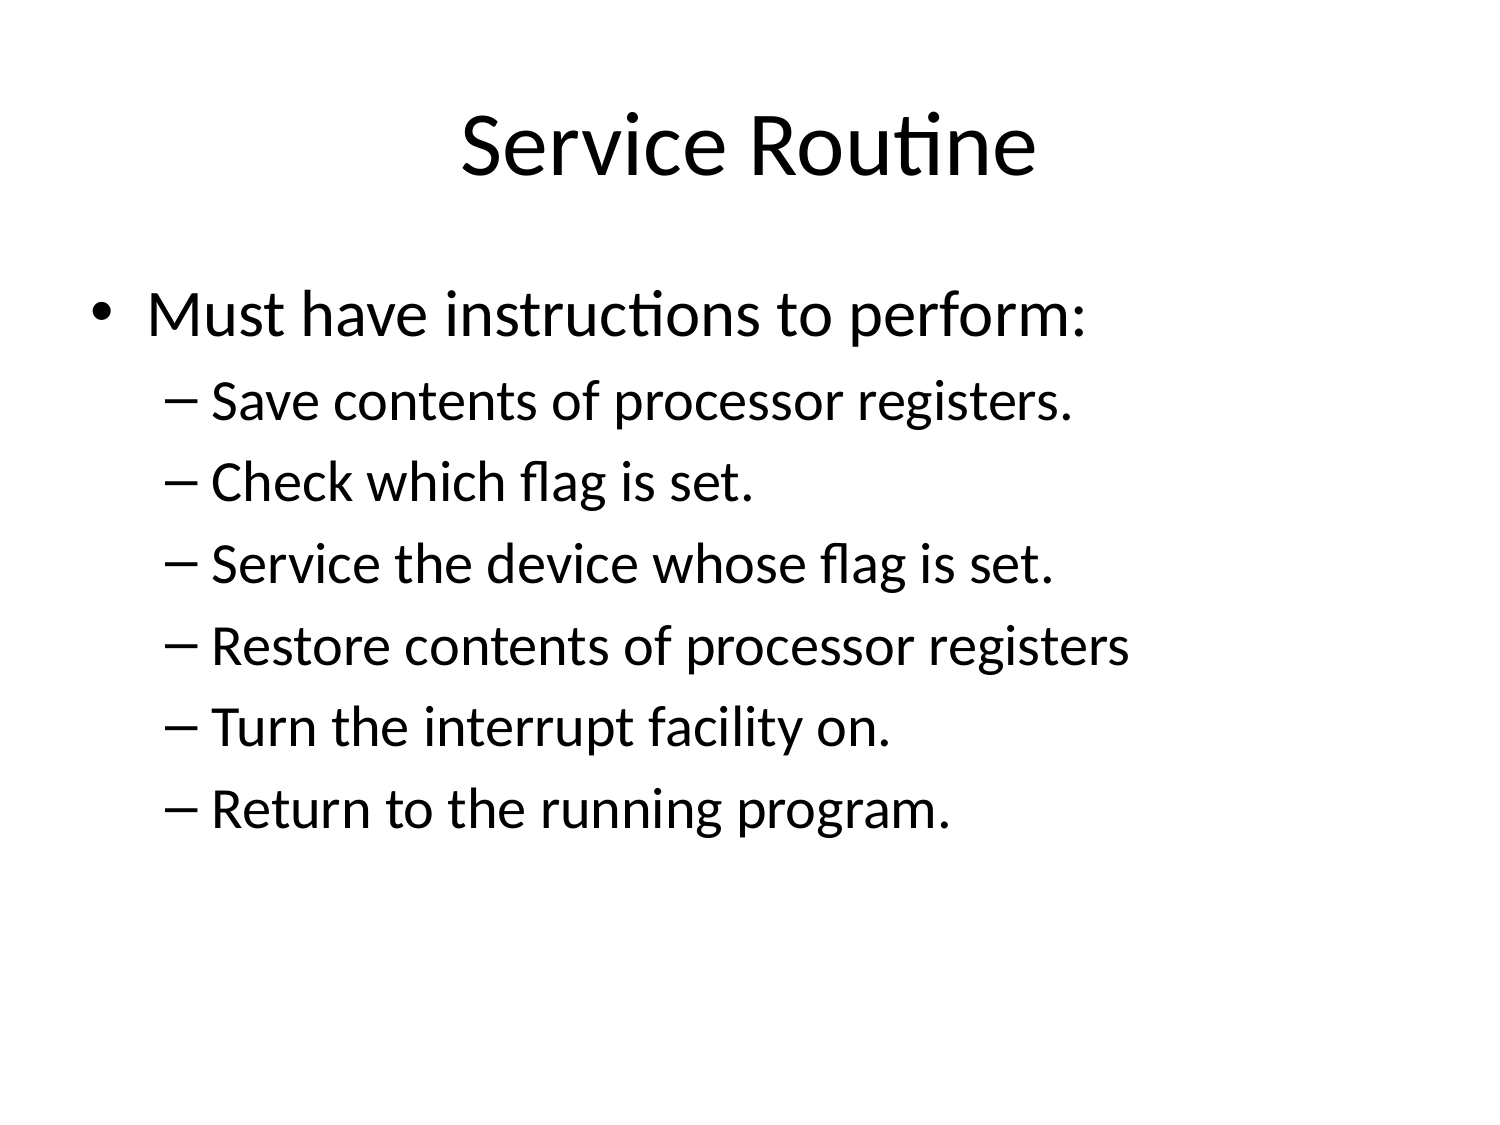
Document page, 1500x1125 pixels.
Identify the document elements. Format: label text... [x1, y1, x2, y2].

title Service Routine [75, 45, 1425, 233]
list Must have instructions to perform: Save contents of processor registers. Check which flag is set. Service the device whose flag is set. Restore contents of processor registers Turn the interrupt facility on. Return to the running program. [75, 262, 1425, 1005]
